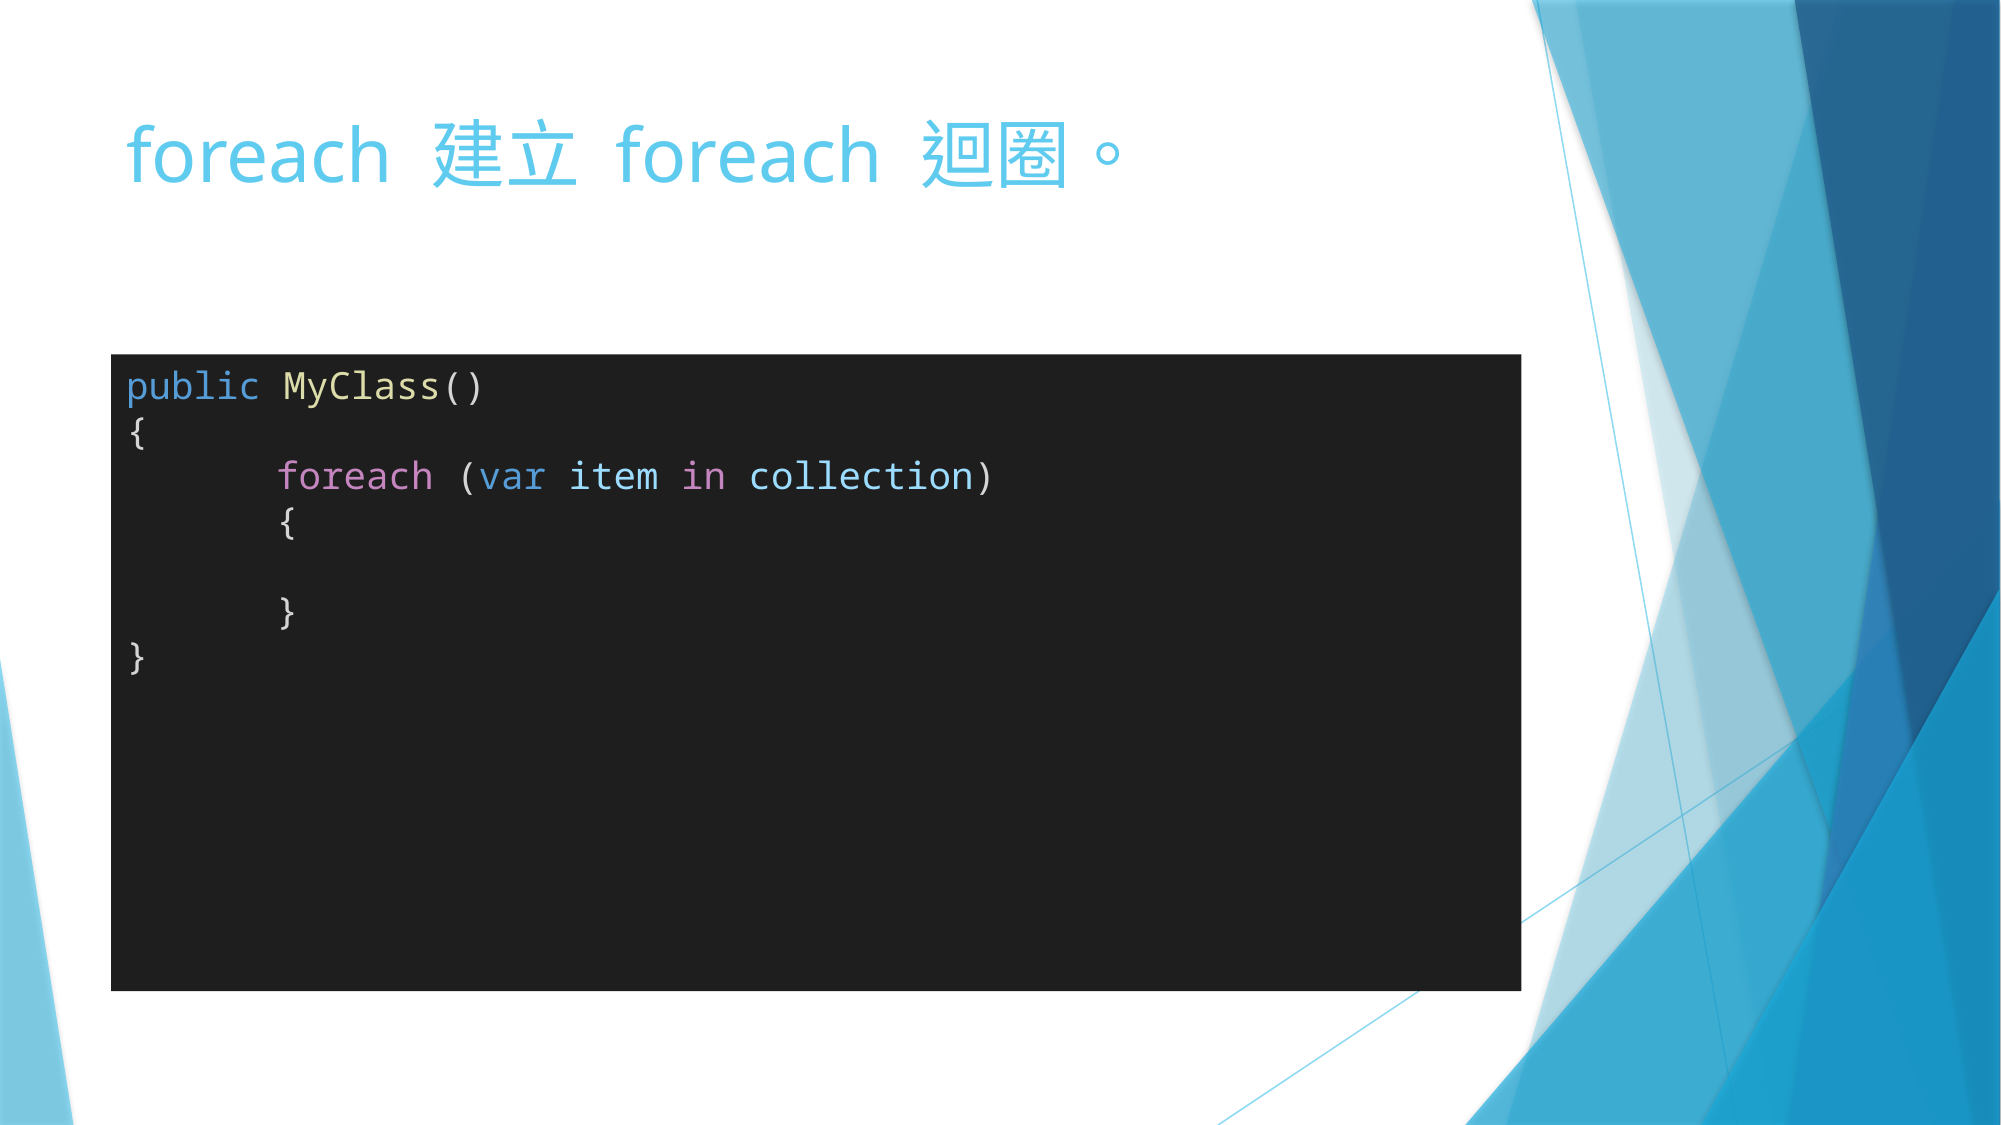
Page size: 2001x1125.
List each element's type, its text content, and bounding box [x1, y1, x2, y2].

title foreach 建立 foreach 迴圈。 [111, 99, 1522, 317]
list public MyClass() { foreach (var item in collection) { } } [111, 354, 1522, 992]
